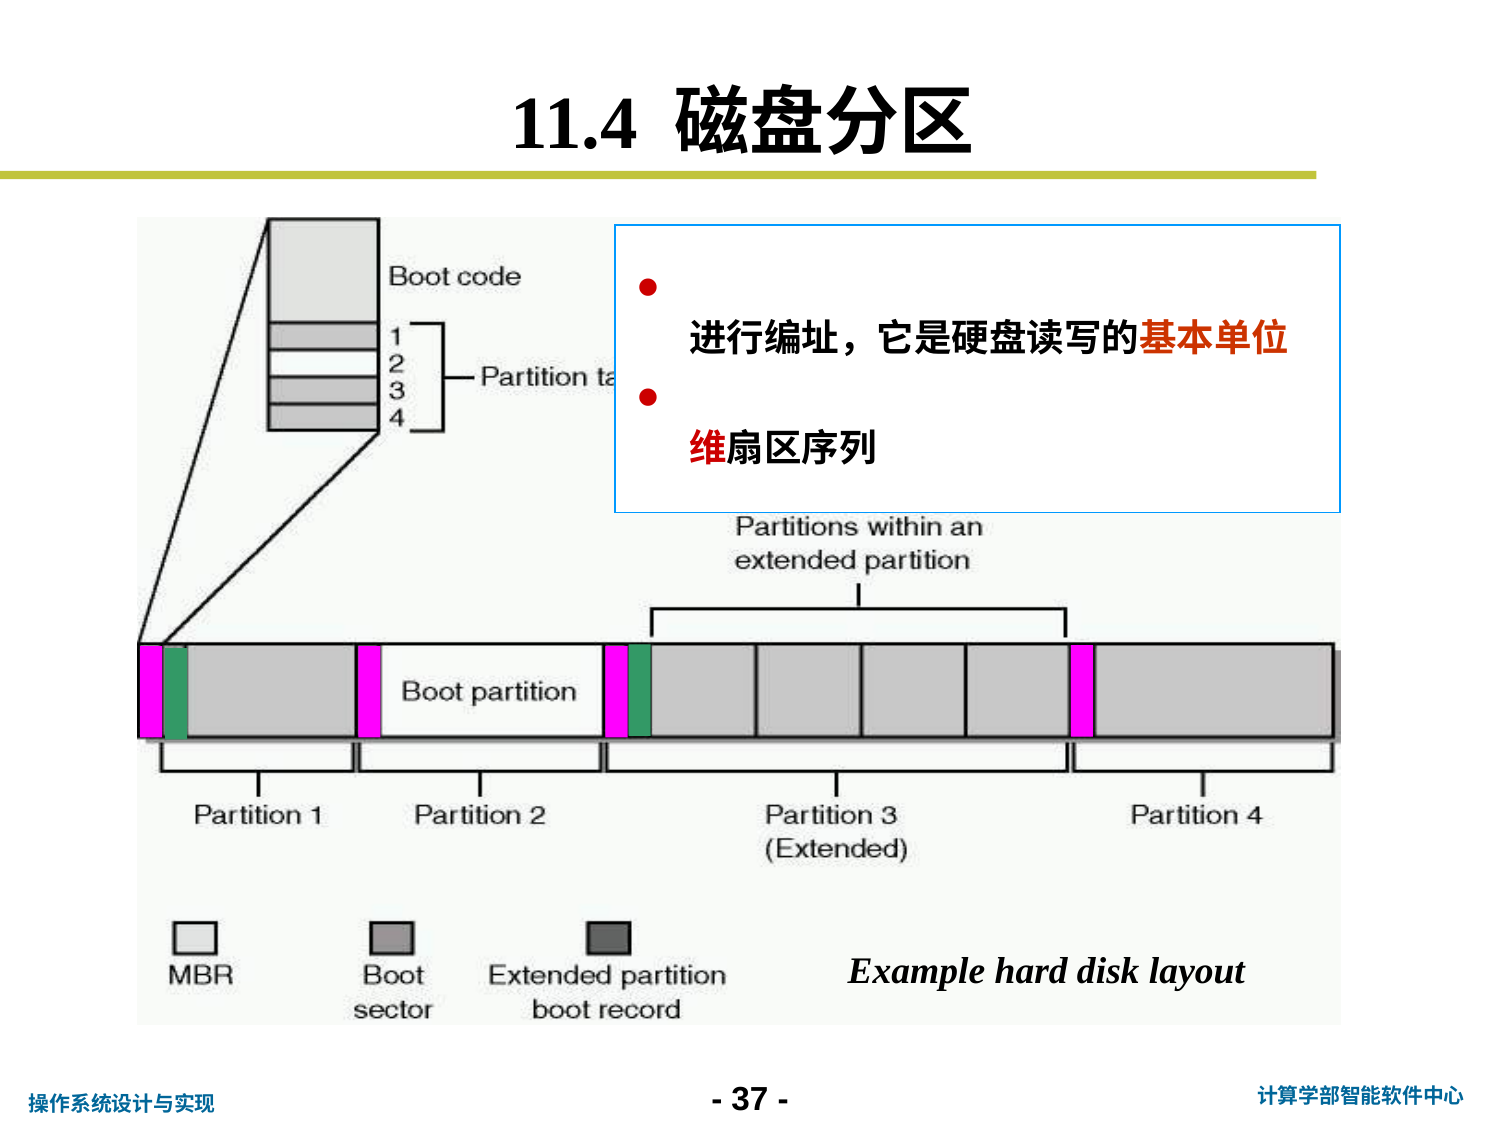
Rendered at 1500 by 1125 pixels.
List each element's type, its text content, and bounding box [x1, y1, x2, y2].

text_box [139, 644, 1094, 740]
text_box 11.4 磁盘分区 [451, 50, 1027, 161]
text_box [137, 216, 1341, 1026]
